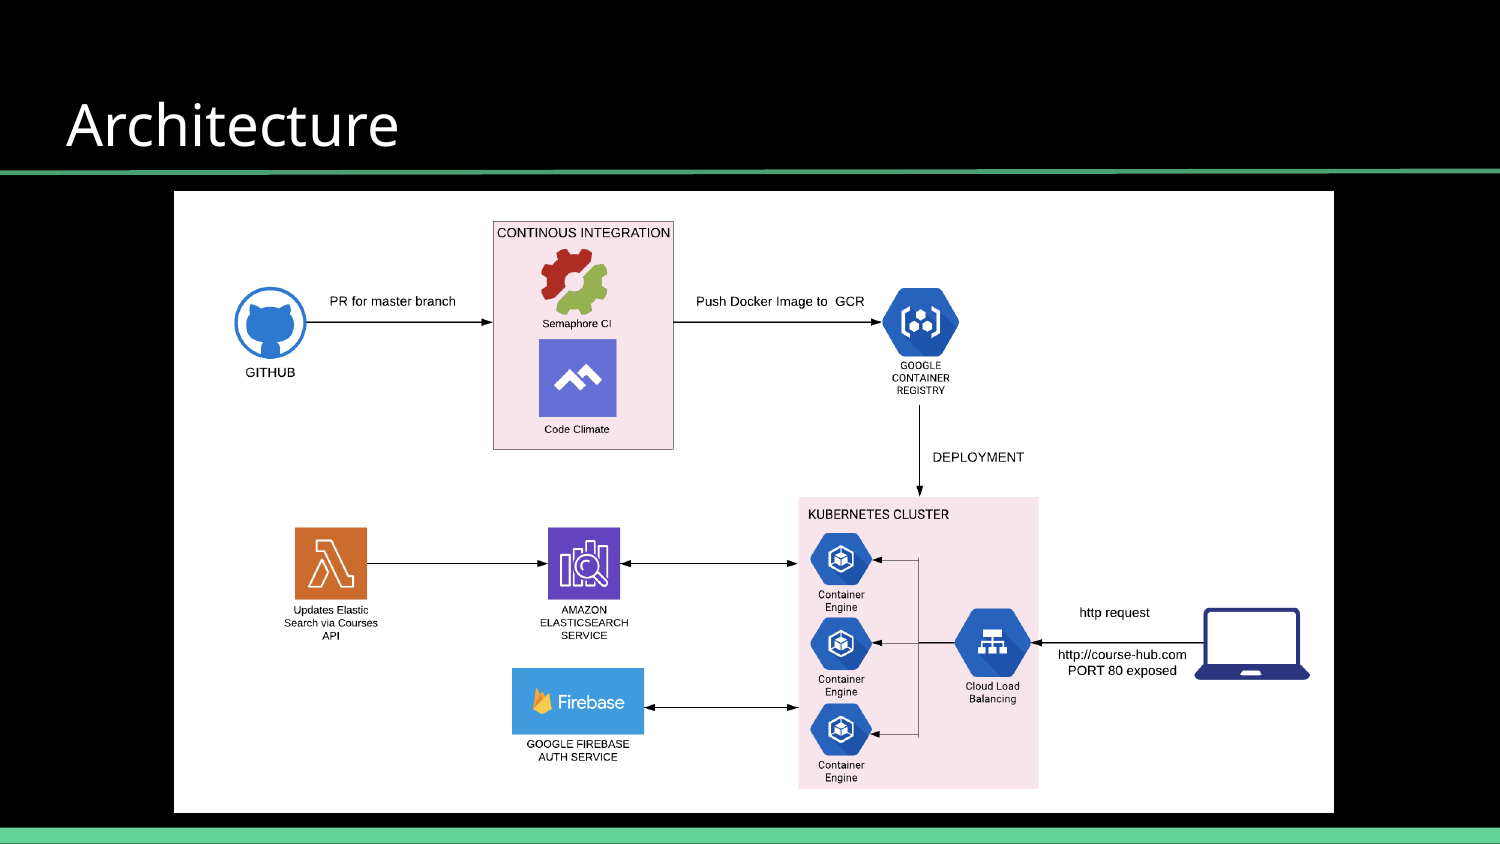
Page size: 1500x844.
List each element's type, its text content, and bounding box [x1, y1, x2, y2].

picture [174, 190, 1334, 813]
title Architecture [51, 72, 1449, 167]
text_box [0, 170, 1500, 174]
